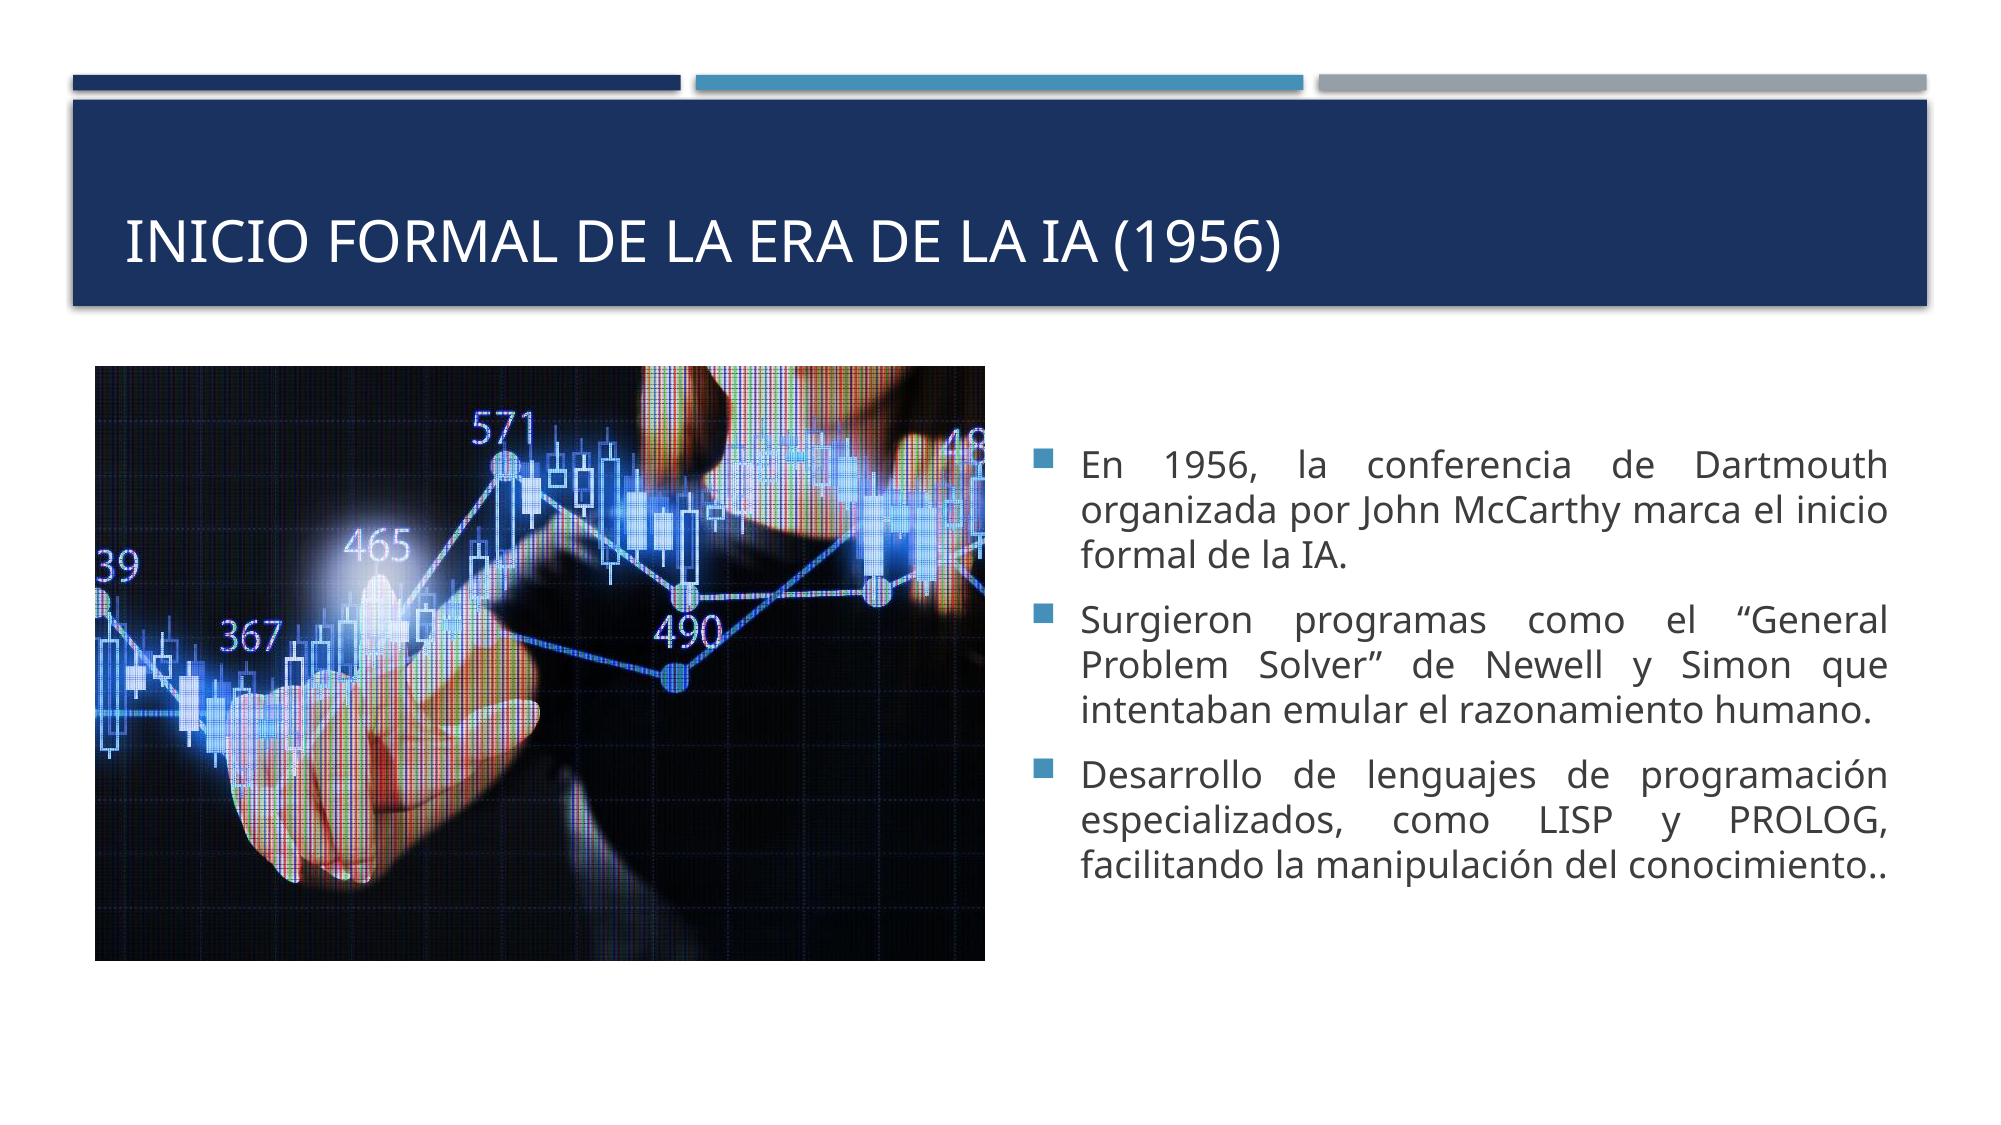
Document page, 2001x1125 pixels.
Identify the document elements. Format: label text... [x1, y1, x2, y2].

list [94, 365, 986, 962]
list En 1956, la conferencia de Dartmouth organizada por John McCarthy marca el inicio formal de la IA. Surgieron programas como el “General Problem Solver” de Newell y Simon que intentaban emular el razonamiento humano. Desarrollo de lenguajes de programación especializados, como LISP y PROLOG, facilitando la manipulación del conocimiento.. [1015, 365, 1905, 962]
title Inicio Formal de la Era de la IA (1956) [95, 119, 1905, 282]
